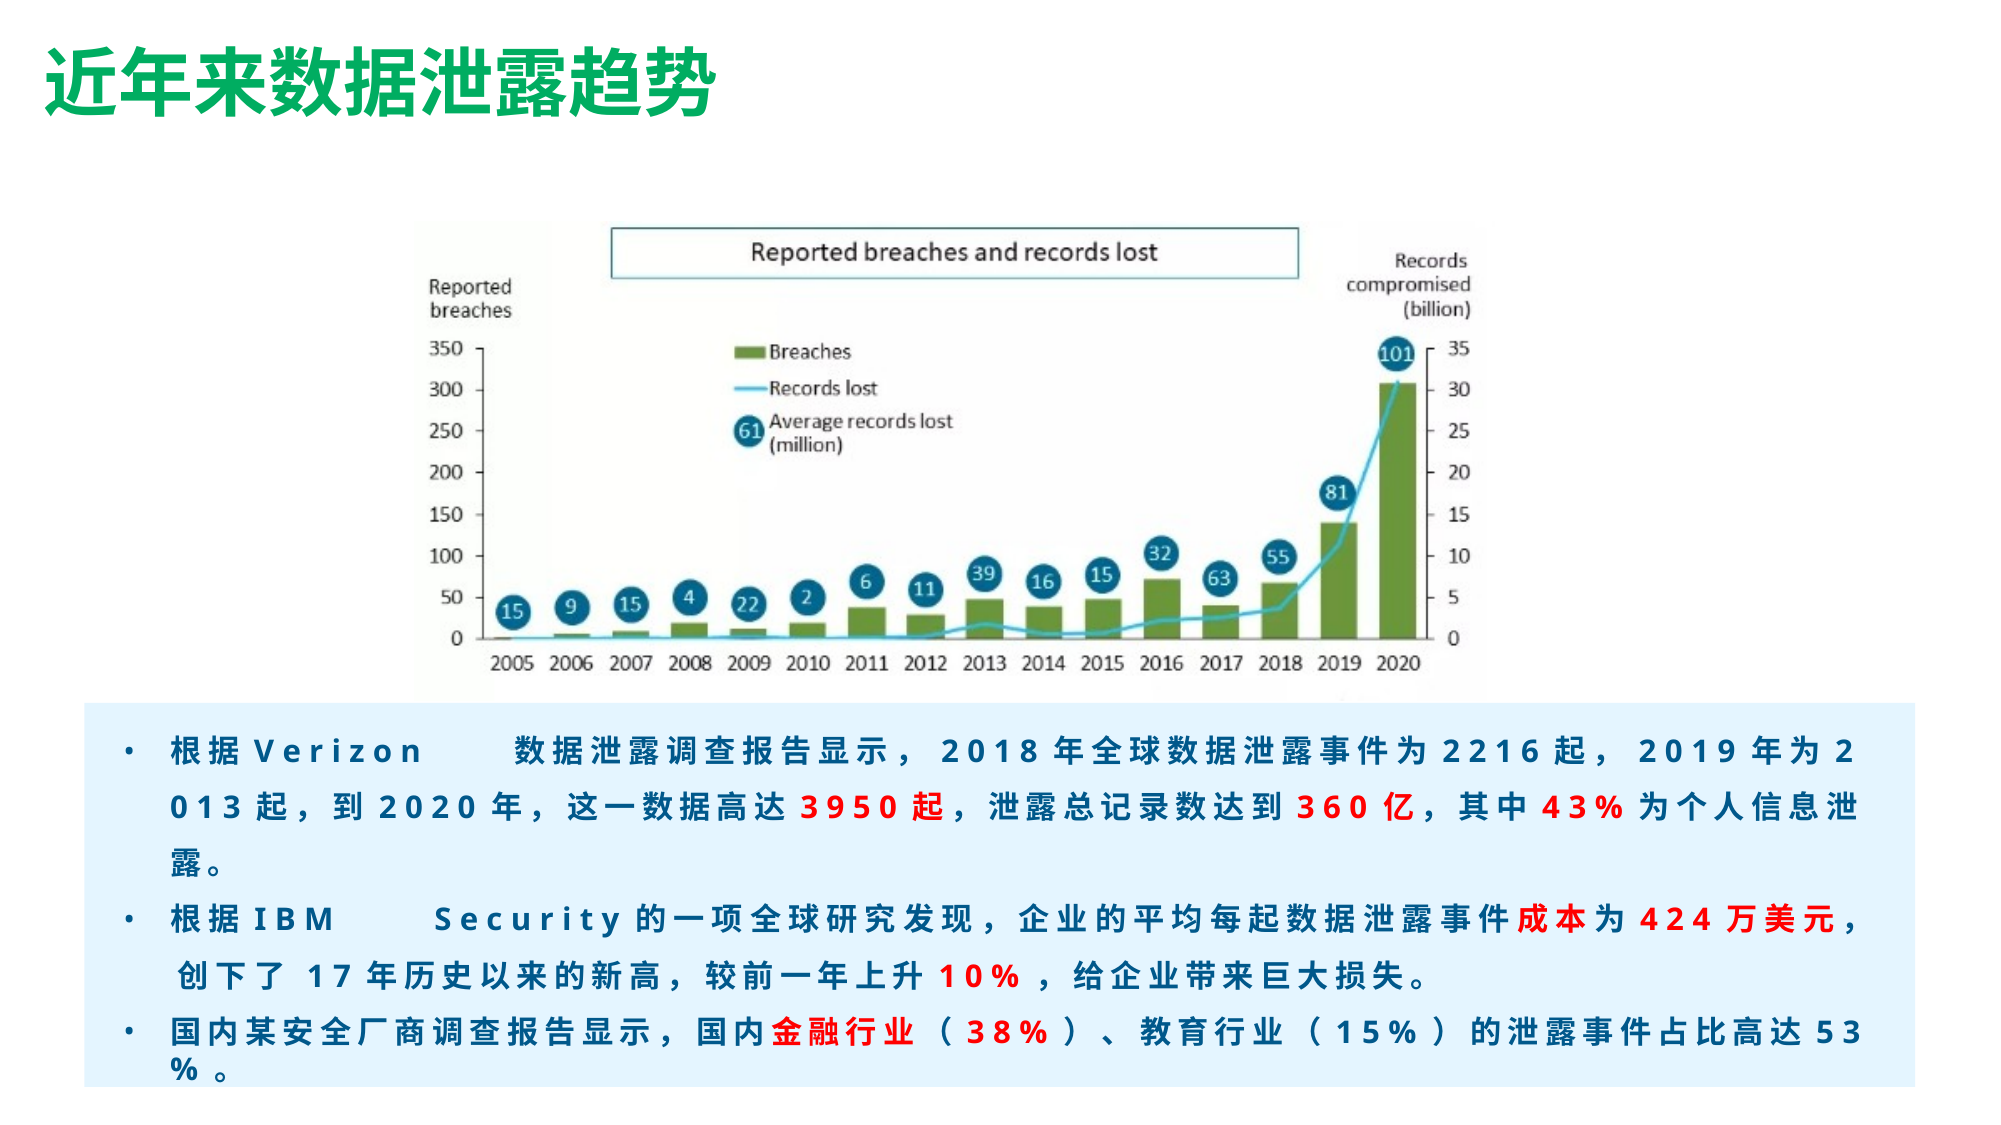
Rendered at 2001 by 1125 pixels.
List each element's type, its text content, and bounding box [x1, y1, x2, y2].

text_box 根据V e r i z o n 数据泄露调查报告显示， 2 0 1 8 年全球数据泄露事件为 2 2 1 6 起， 2 0 1 9 年为 2 0 1 3 起， 到 2 0 2 0 年， 这一数据高达 3 9 5 0 起， 泄露总记录数达到 3 6 0 亿， 其中 4 3 % 为个人信息泄露。 根据I B M S e c u r i t y 的一项全球研究发现， 企业的平均每起数据泄露事件成本为 4 2 4 万美元， 创下了 1 7 年历史以来的新高， 较前一年上升 1 0 % ， 给企业带来巨大损失。 国内某安全厂商调查报告显示， 国内金融行业（ 3 8 % ） 、 教育行业（ 1 5 % ） 的泄露事件占比高达 5 3 % 。 [84, 702, 1916, 1087]
title 近年来数据泄露趋势 [41, 33, 753, 224]
picture [414, 221, 1495, 701]
